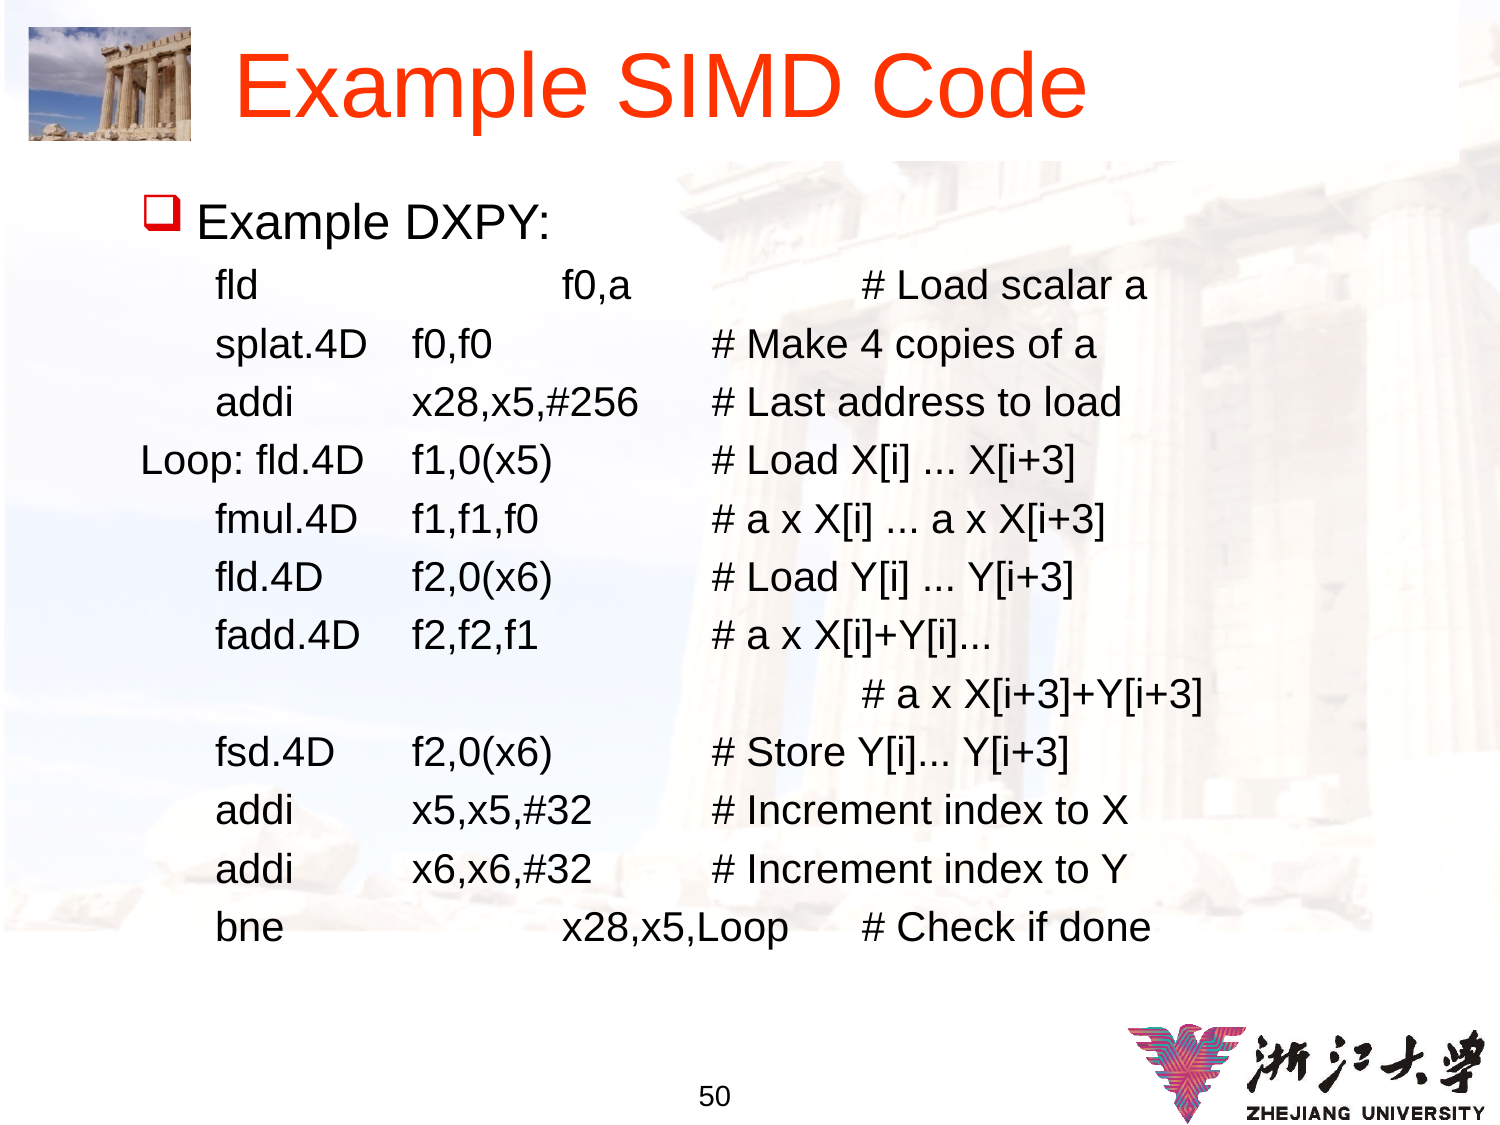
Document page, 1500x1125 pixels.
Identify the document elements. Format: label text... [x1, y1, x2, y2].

picture [0, 0, 1500, 1125]
title Example SIMD Code [218, 0, 1459, 161]
list Example DXPY: fld f0,a # Load scalar a splat.4D f0,f0 # Make 4 copies of a addi x28,x5,#256 # Last address to load Loop: fld.4D f1,0(x5) # Load X[i] ... X[i+3] fmul.4D f1,f1,f0 # a x X[i] ... a x X[i+3] fld.4D f2,0(x6) # Load Y[i] ... Y[i+3] fadd.4D f2,f2,f1 # a x X[i]+Y[i]... # a x X[i+3]+Y[i+3] fsd.4D f2,0(x6) # Store Y[i]... Y[i+3] addi x5,x5,#32 # Increment index to X addi x6,x6,#32 # Increment index to Y bne x28,x5,Loop # Check if done [125, 182, 1500, 969]
